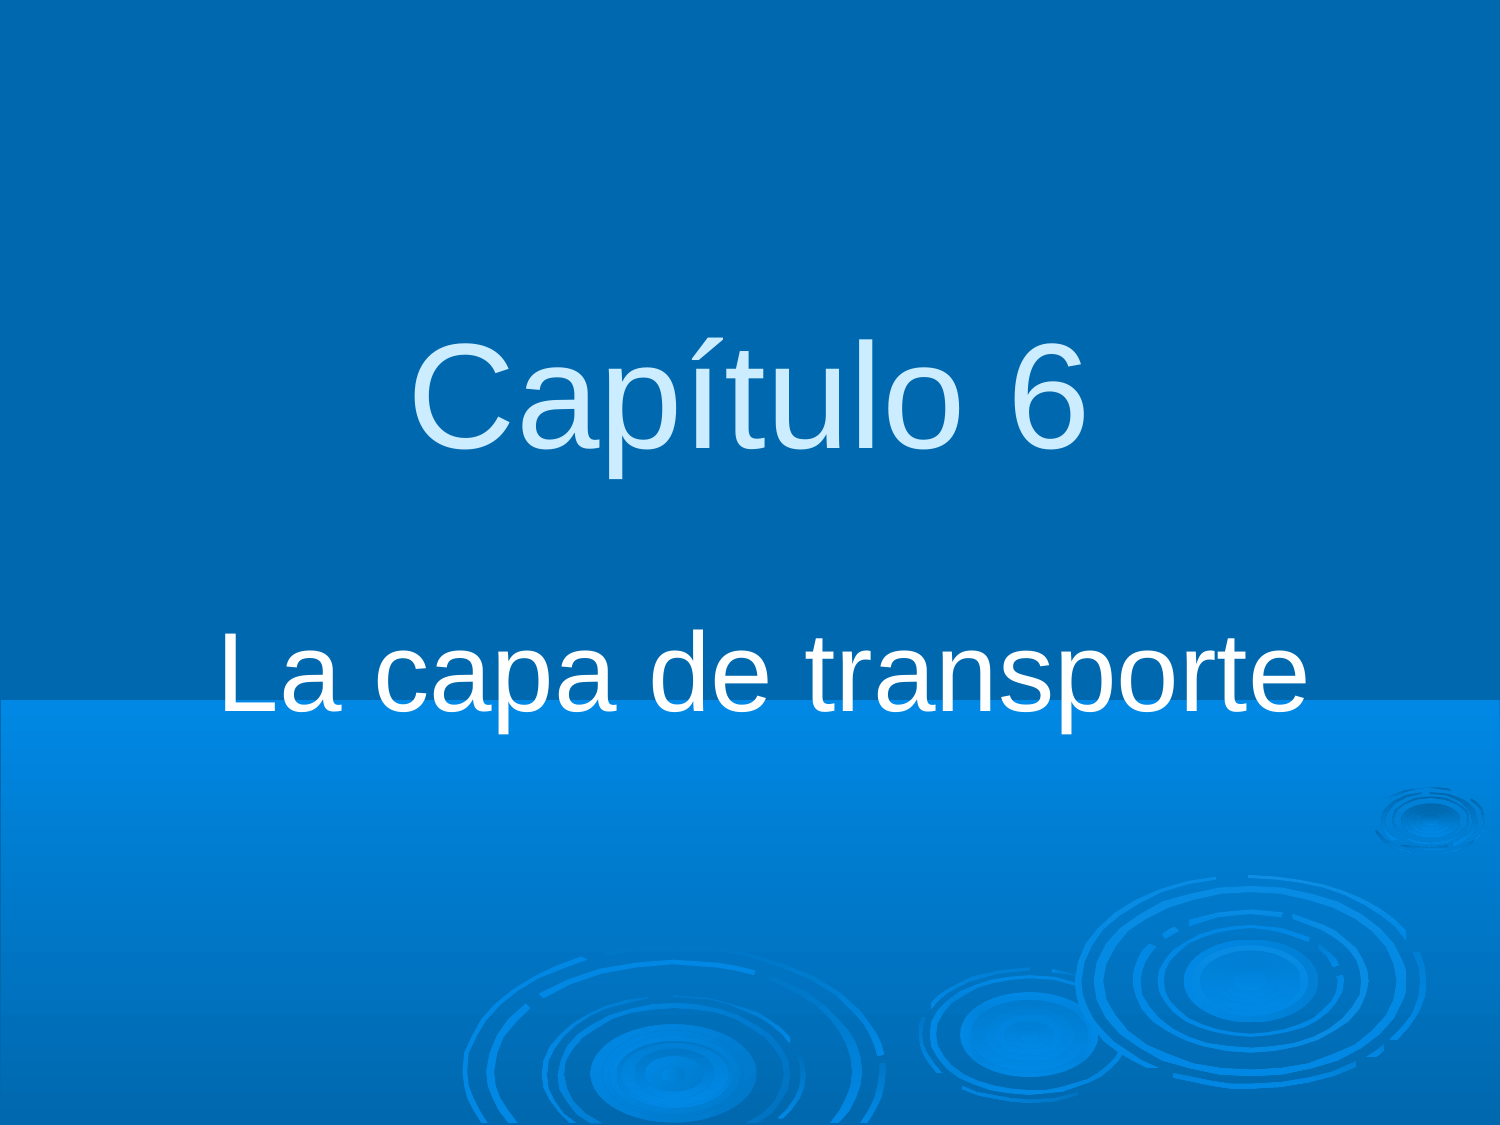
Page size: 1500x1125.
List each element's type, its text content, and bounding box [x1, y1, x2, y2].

subtitle Capítulo 6 [224, 290, 1276, 487]
title La capa de transporte [126, 500, 1402, 743]
